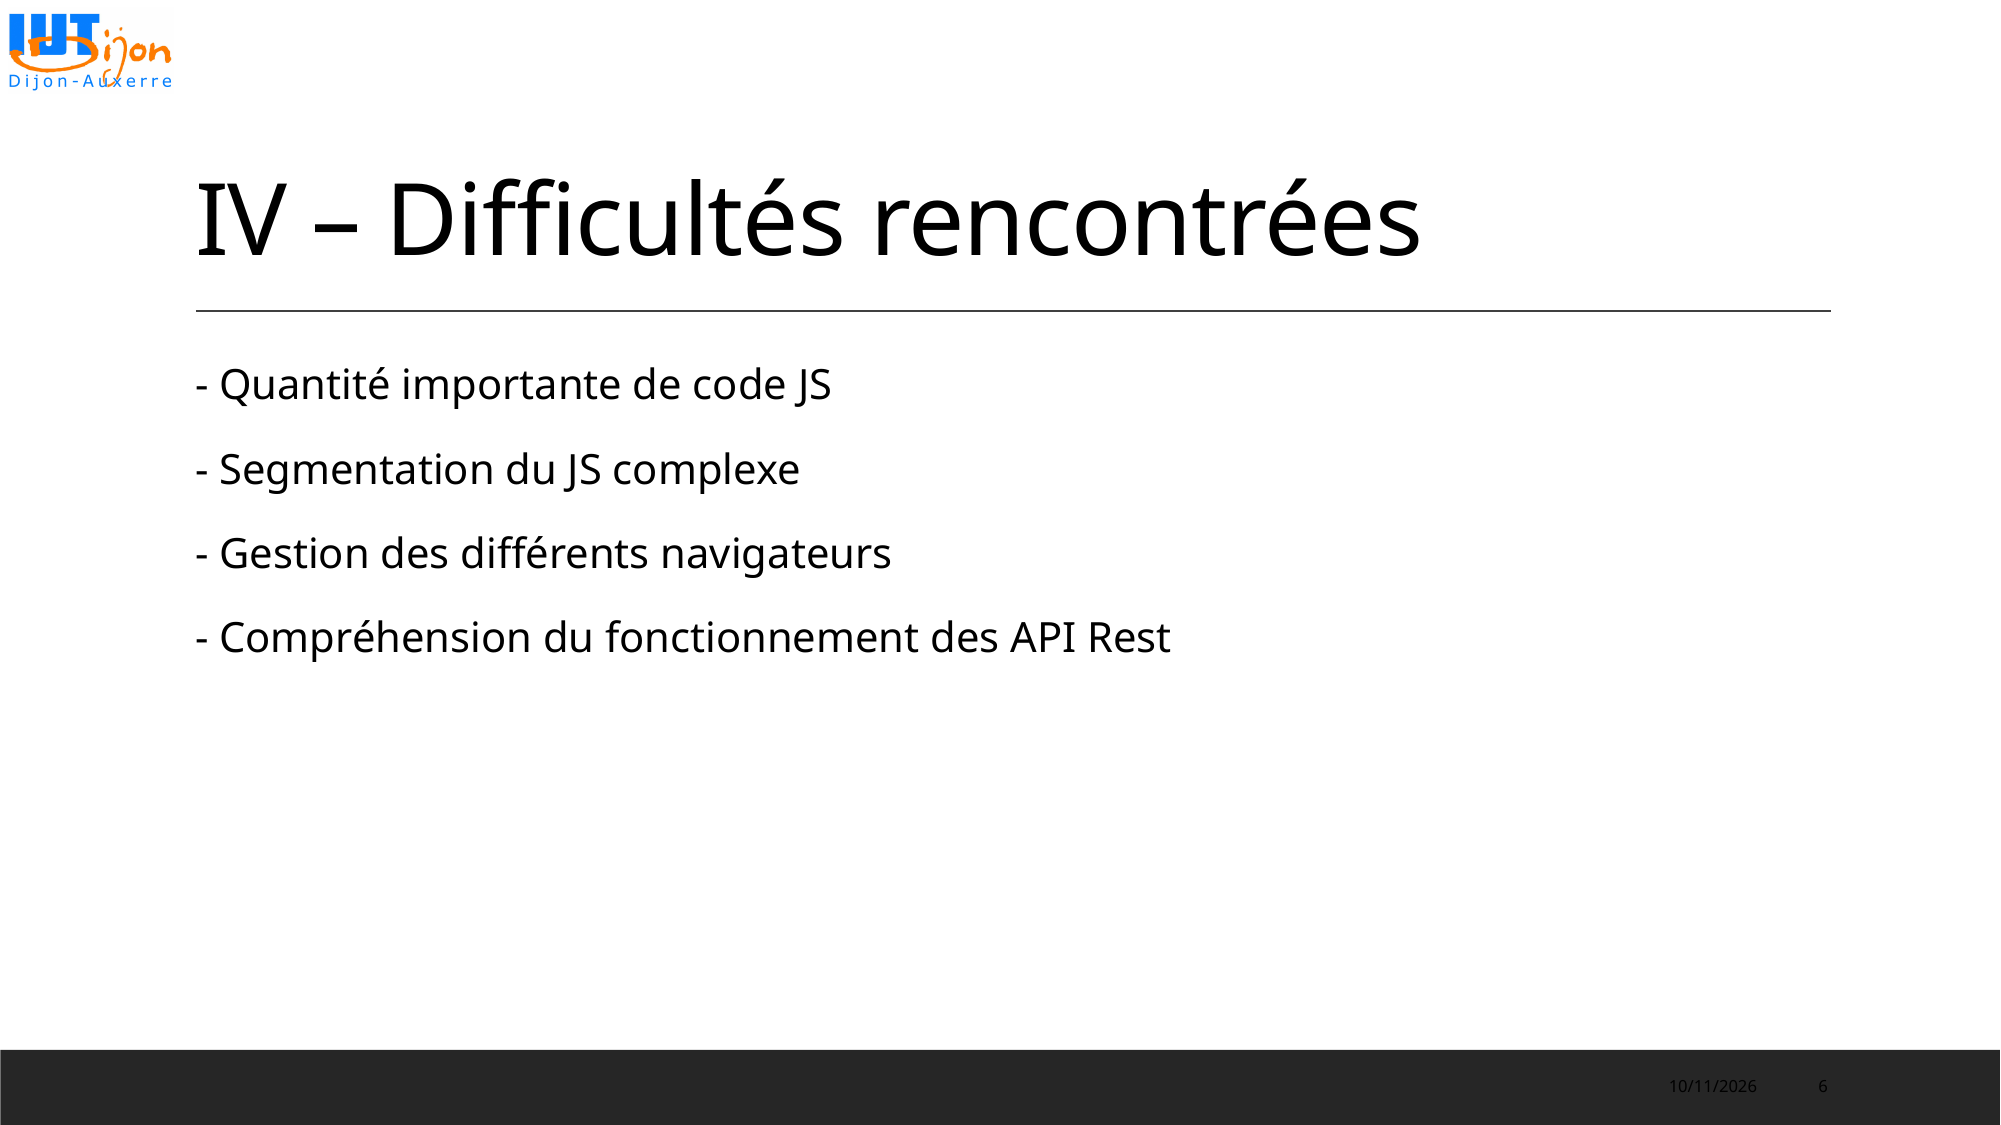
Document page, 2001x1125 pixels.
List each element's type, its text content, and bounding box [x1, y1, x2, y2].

picture [8, 7, 174, 94]
slide_number 6 [1803, 1057, 1932, 1118]
title IV – Difficultés rencontrées [180, 47, 1830, 285]
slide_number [1348, 1057, 1773, 1118]
list - Quantité importante de code JS - Segmentation du JS complexe - Gestion des différents navigateurs - Compréhension du fonctionnement des API Rest [180, 345, 1830, 963]
